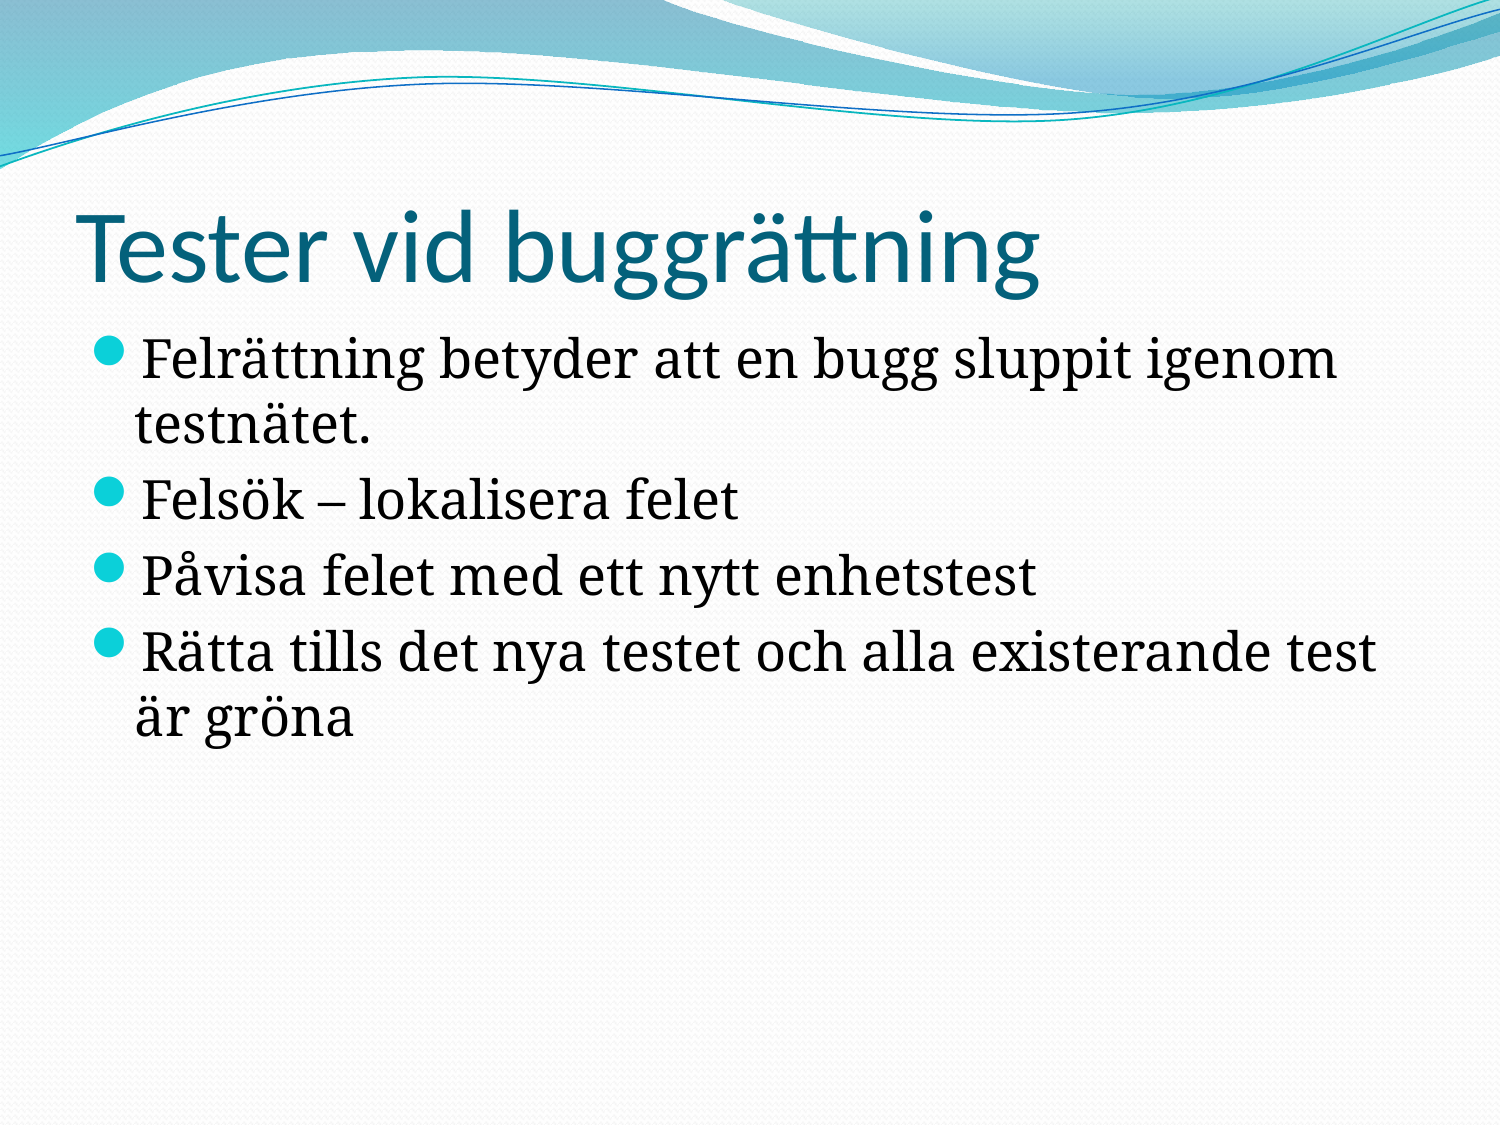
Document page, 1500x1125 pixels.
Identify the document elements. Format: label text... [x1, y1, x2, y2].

list Felrättning betyder att en bugg sluppit igenom testnätet. Felsök – lokalisera felet Påvisa felet med ett nytt enhetstest Rätta tills det nya testet och alla existerande test är gröna [75, 317, 1425, 1038]
title Tester vid buggrättning [75, 115, 1425, 303]
